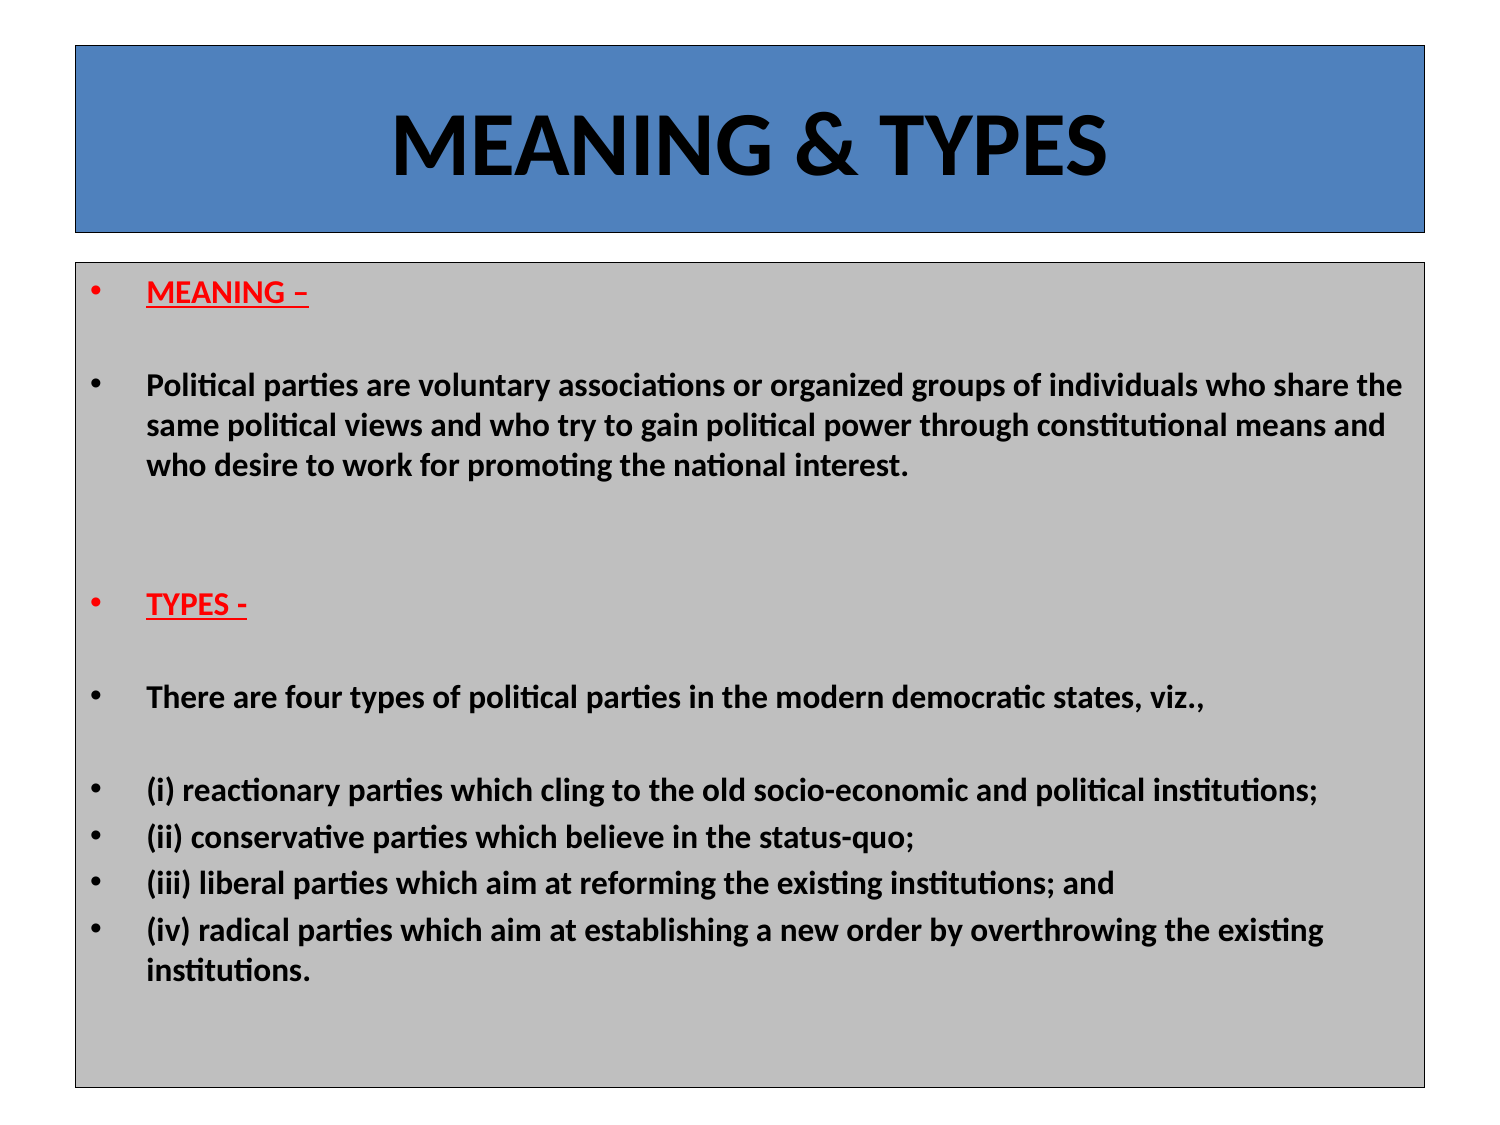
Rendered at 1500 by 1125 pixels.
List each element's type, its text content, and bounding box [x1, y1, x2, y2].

list MEANING – Political parties are voluntary associations or organized groups of individuals who share the same political views and who try to gain political power through constitutional means and who desire to work for promoting the national interest. TYPES - There are four types of political parties in the modern democratic states, viz., (i) reactionary parties which cling to the old socio-economic and political institutions; (ii) conservative parties which believe in the status-quo; (iii) liberal parties which aim at reforming the existing institutions; and (iv) radical parties which aim at establishing a new order by overthrowing the existing institutions. [75, 262, 1425, 1088]
title MEANING & TYPES [75, 45, 1425, 233]
